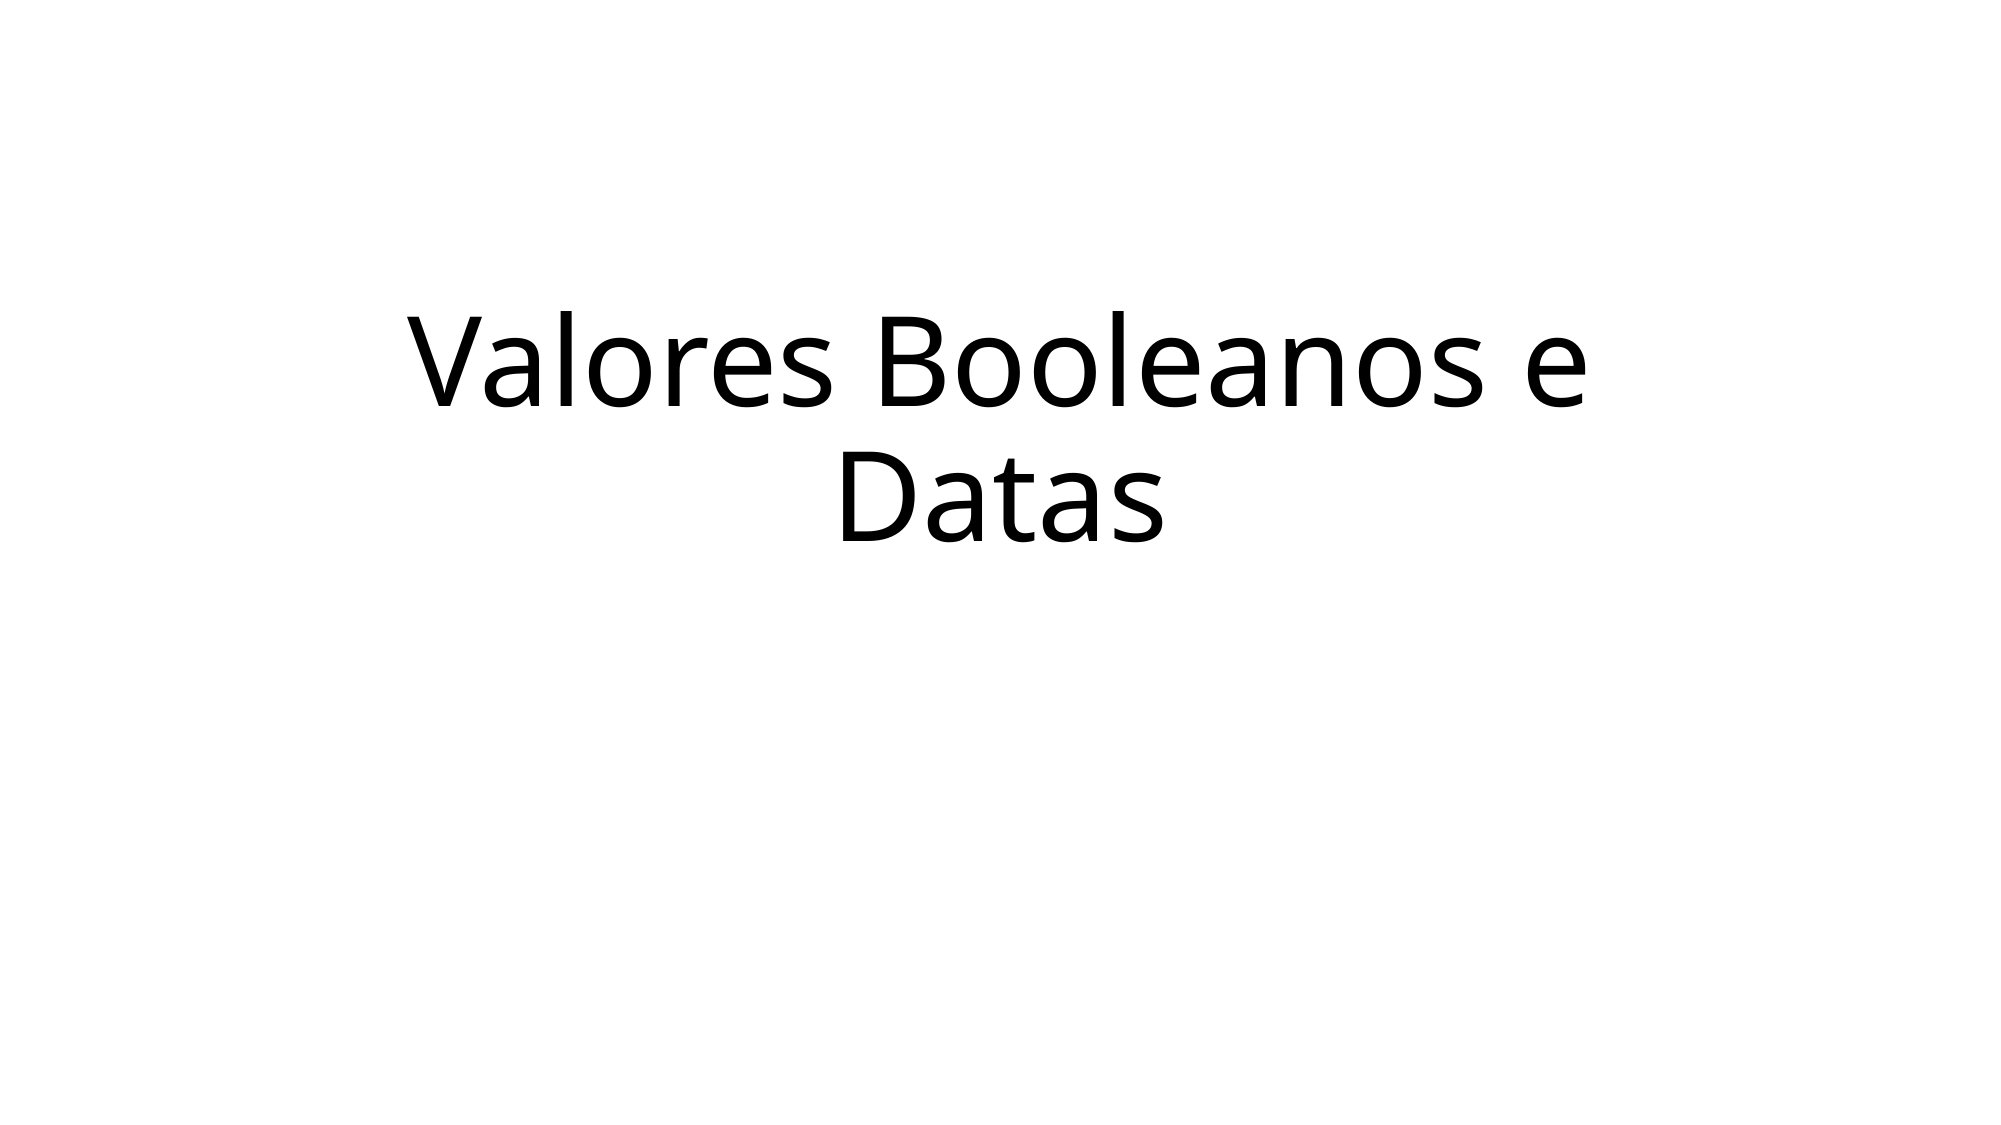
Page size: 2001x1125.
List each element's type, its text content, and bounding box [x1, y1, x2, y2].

title Valores Booleanos e Datas [249, 184, 1750, 576]
